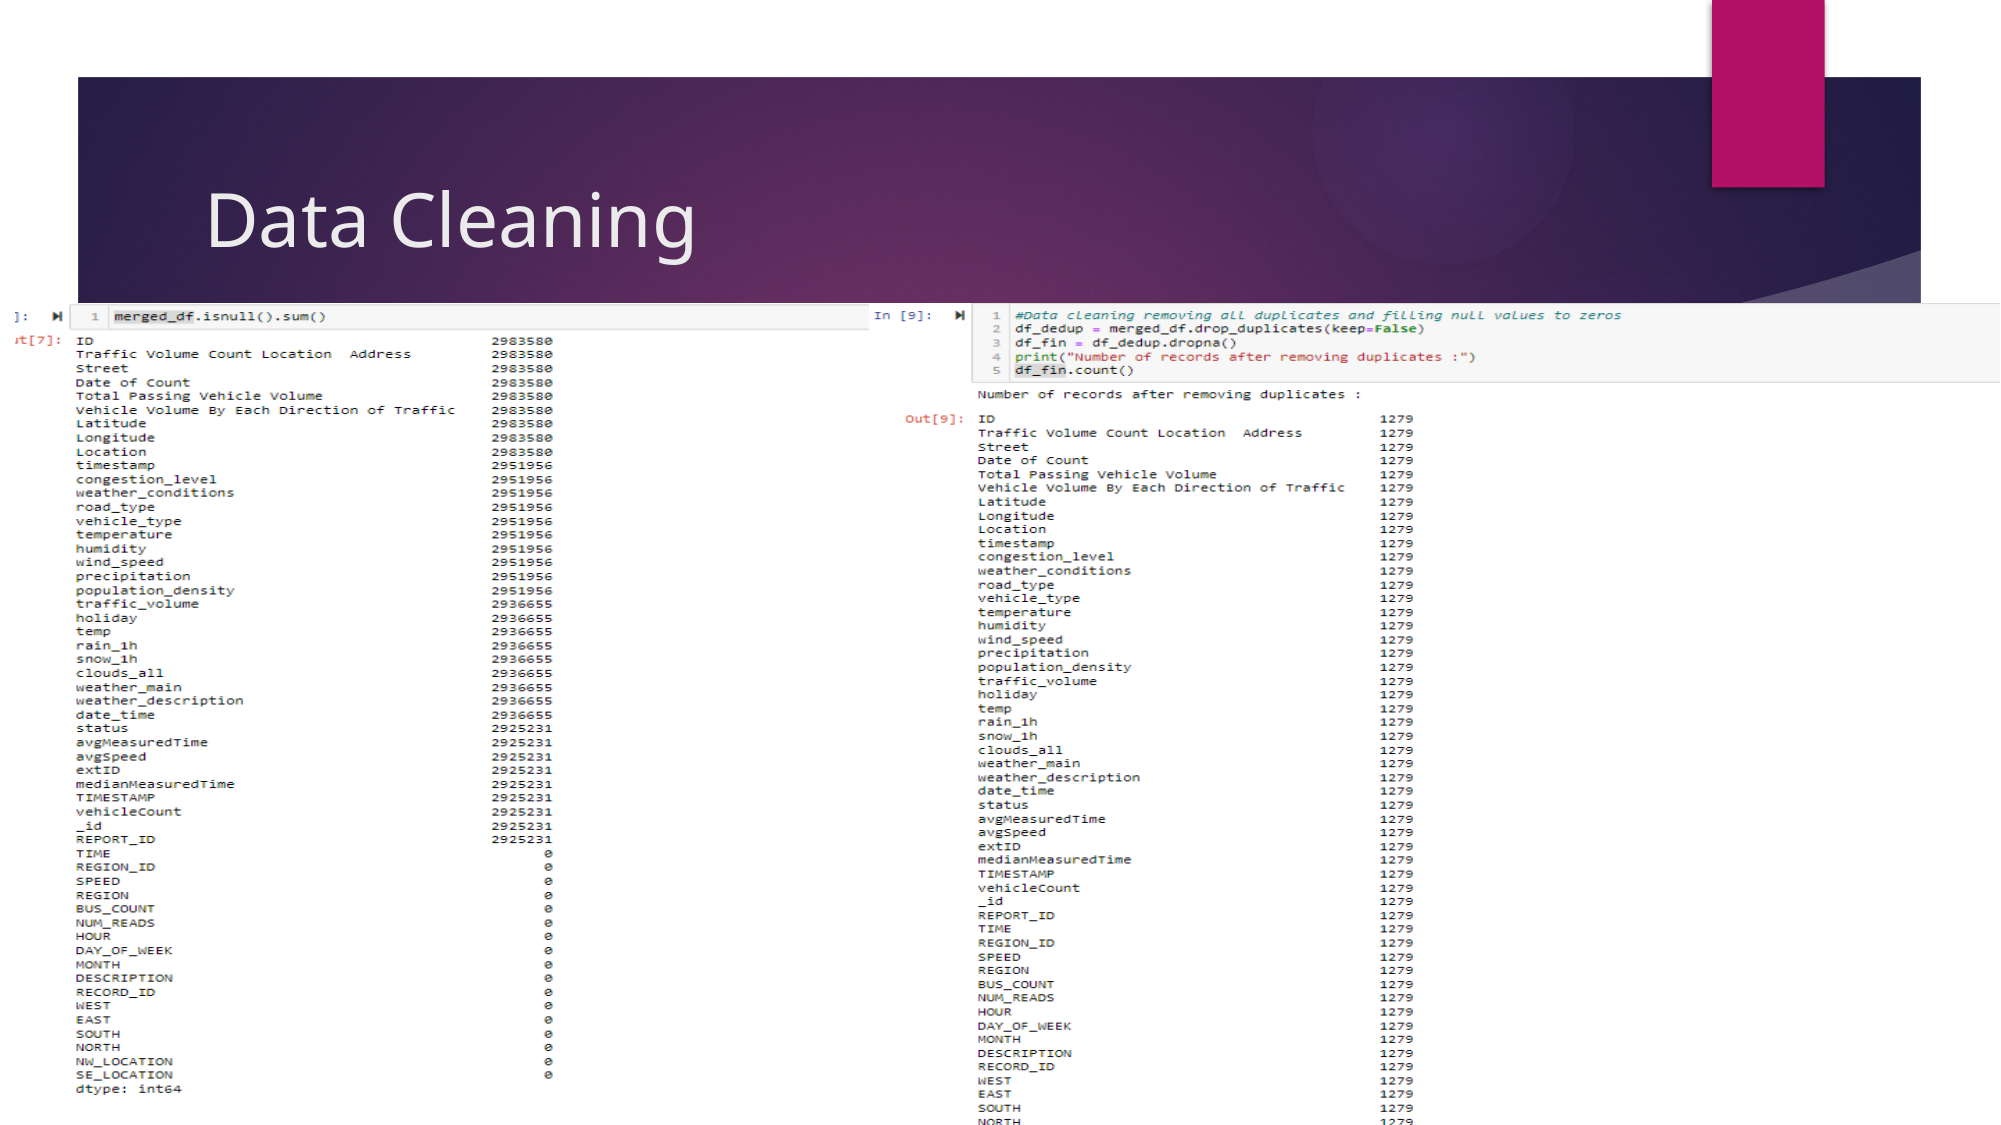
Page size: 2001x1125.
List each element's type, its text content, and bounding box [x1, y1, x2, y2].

title Data Cleaning [189, 159, 1627, 276]
picture [14, 302, 2000, 1125]
